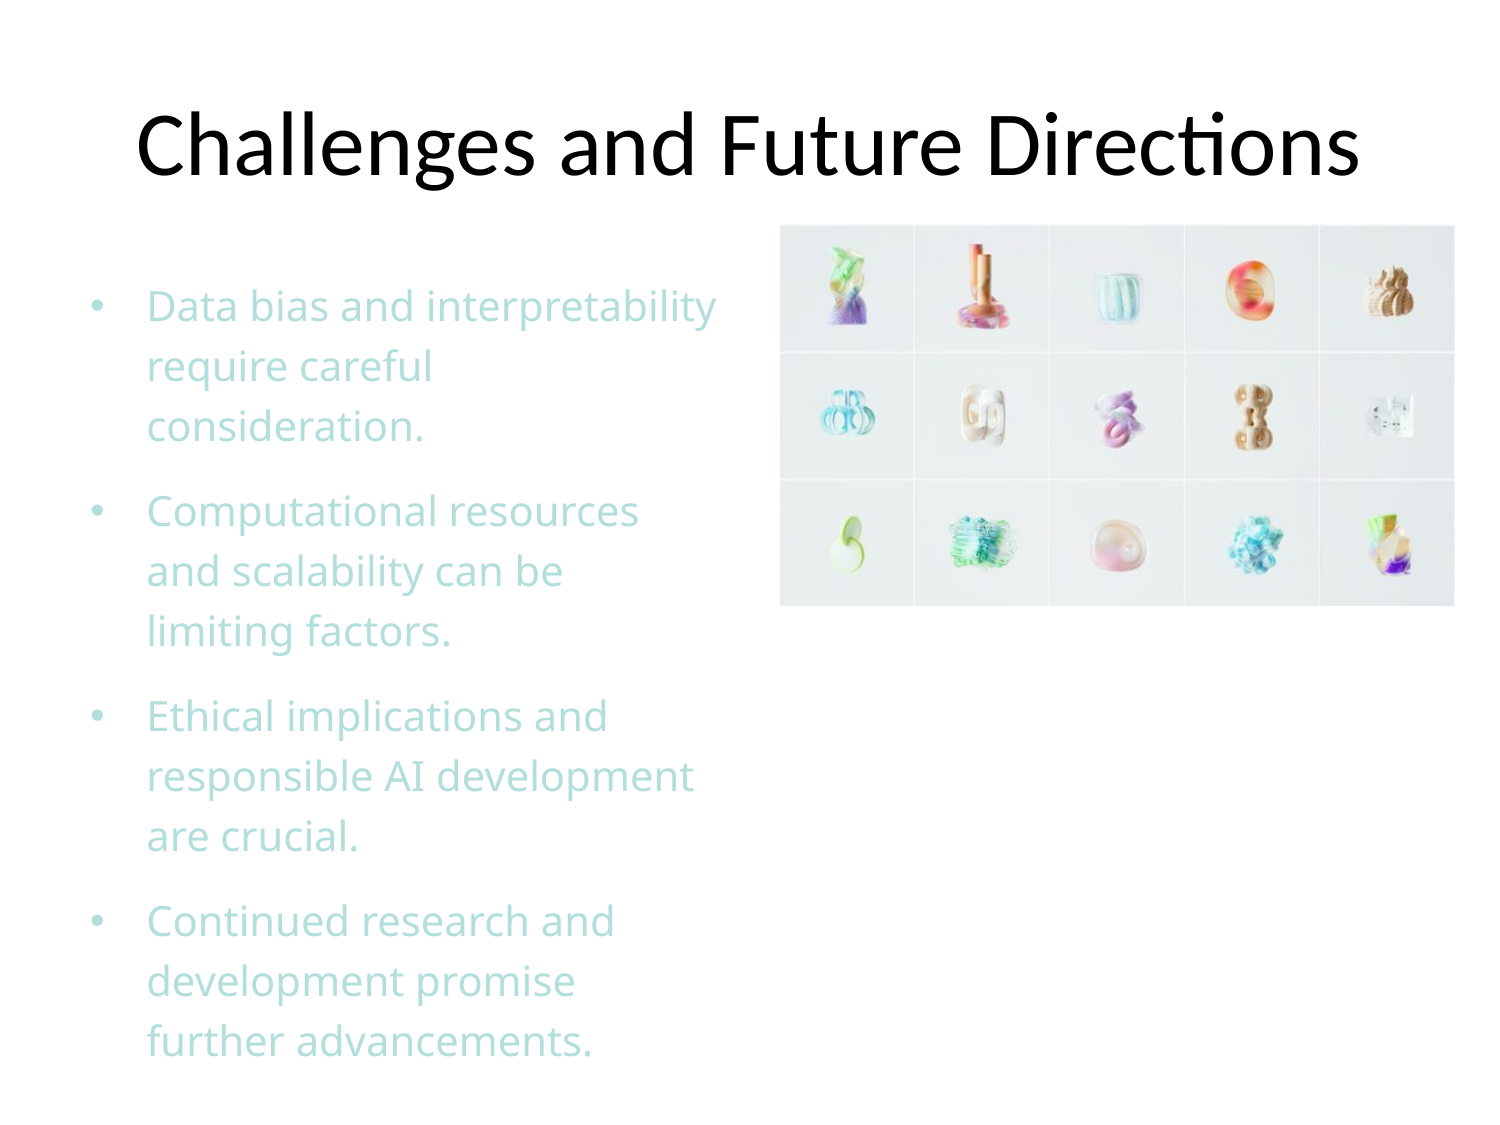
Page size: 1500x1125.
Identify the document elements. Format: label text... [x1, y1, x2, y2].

title Challenges and Future Directions [75, 45, 1425, 233]
list Data bias and interpretability require careful consideration. Computational resources and scalability can be limiting factors. Ethical implications and responsible AI development are crucial. Continued research and development promise further advancements. [75, 262, 738, 1005]
picture [779, 224, 1456, 606]
